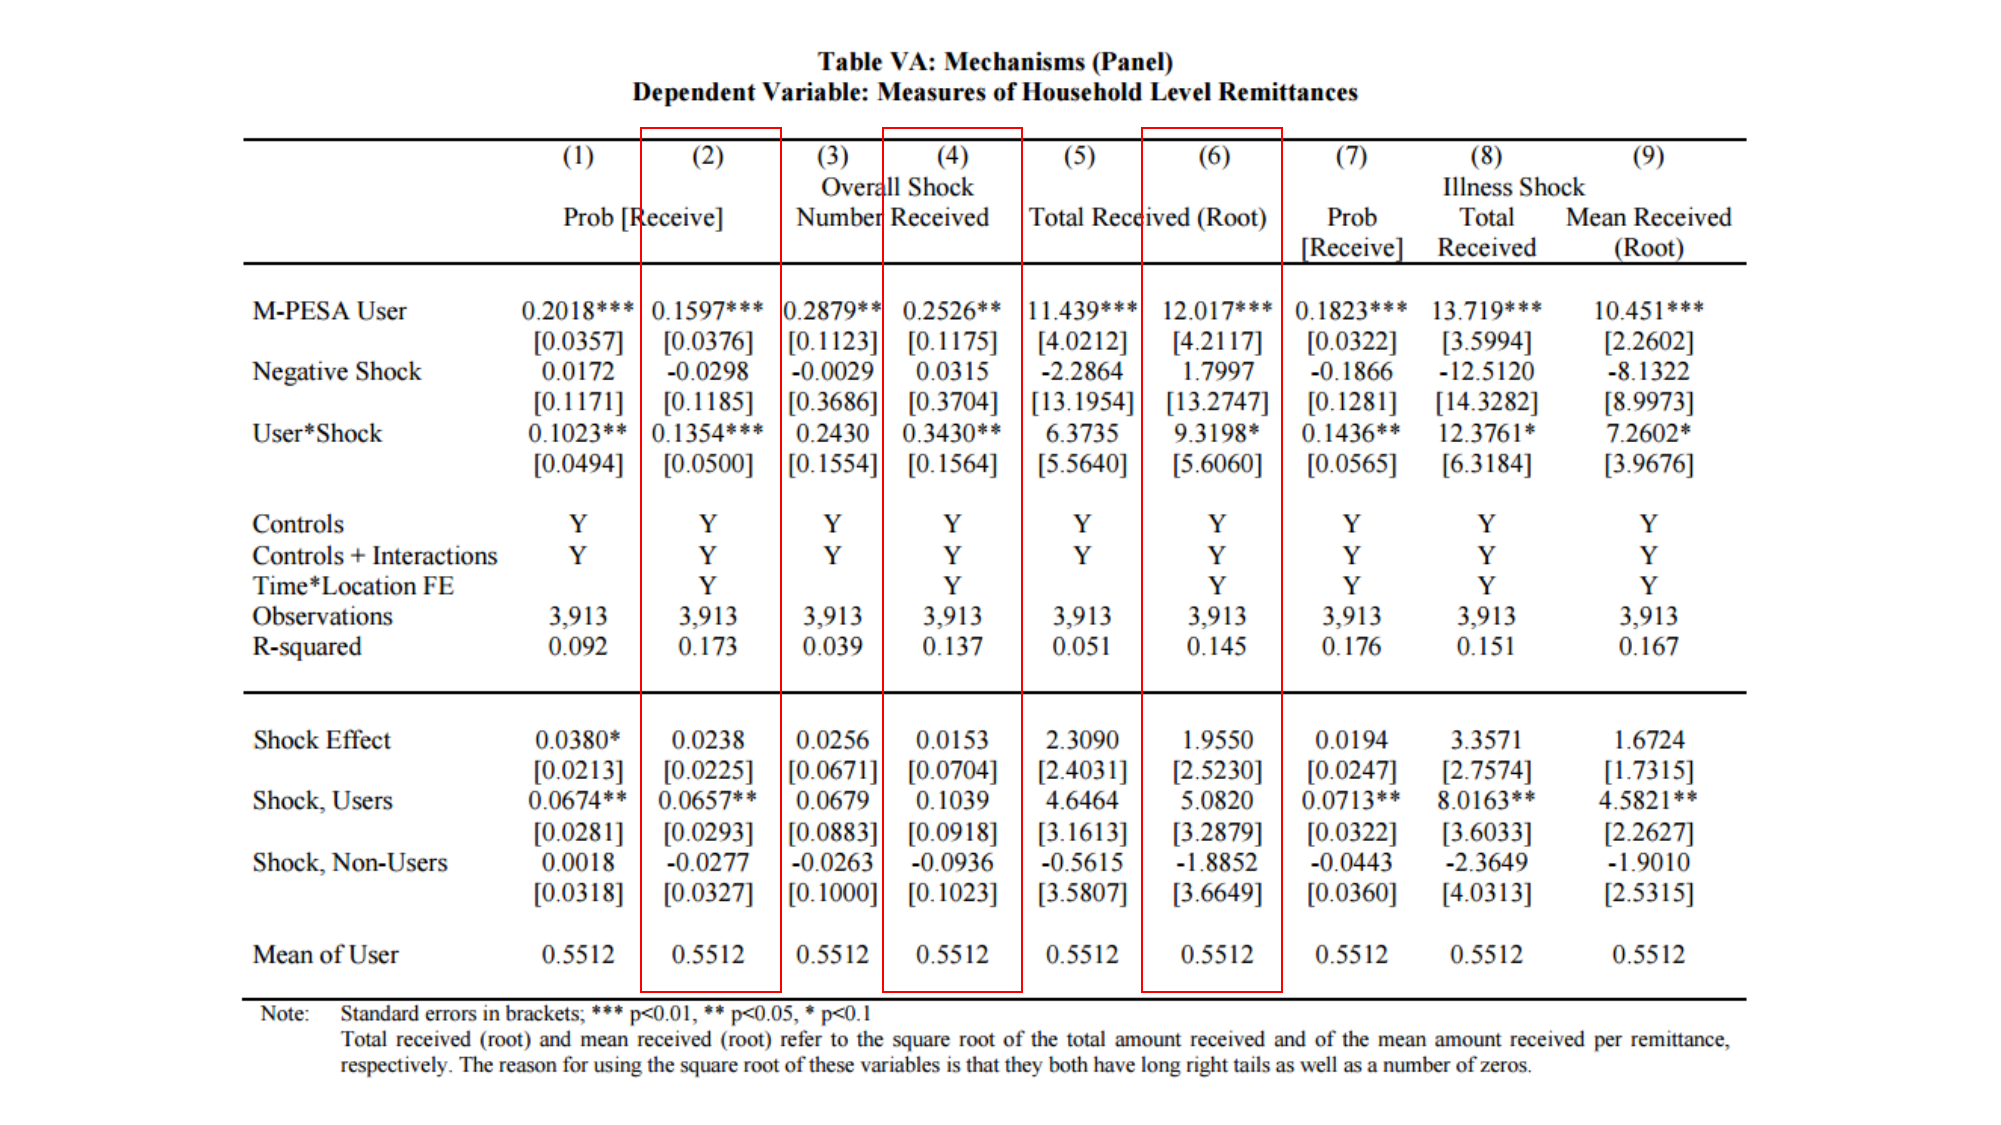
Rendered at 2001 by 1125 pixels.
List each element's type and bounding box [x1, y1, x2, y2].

picture [209, 19, 1771, 1125]
